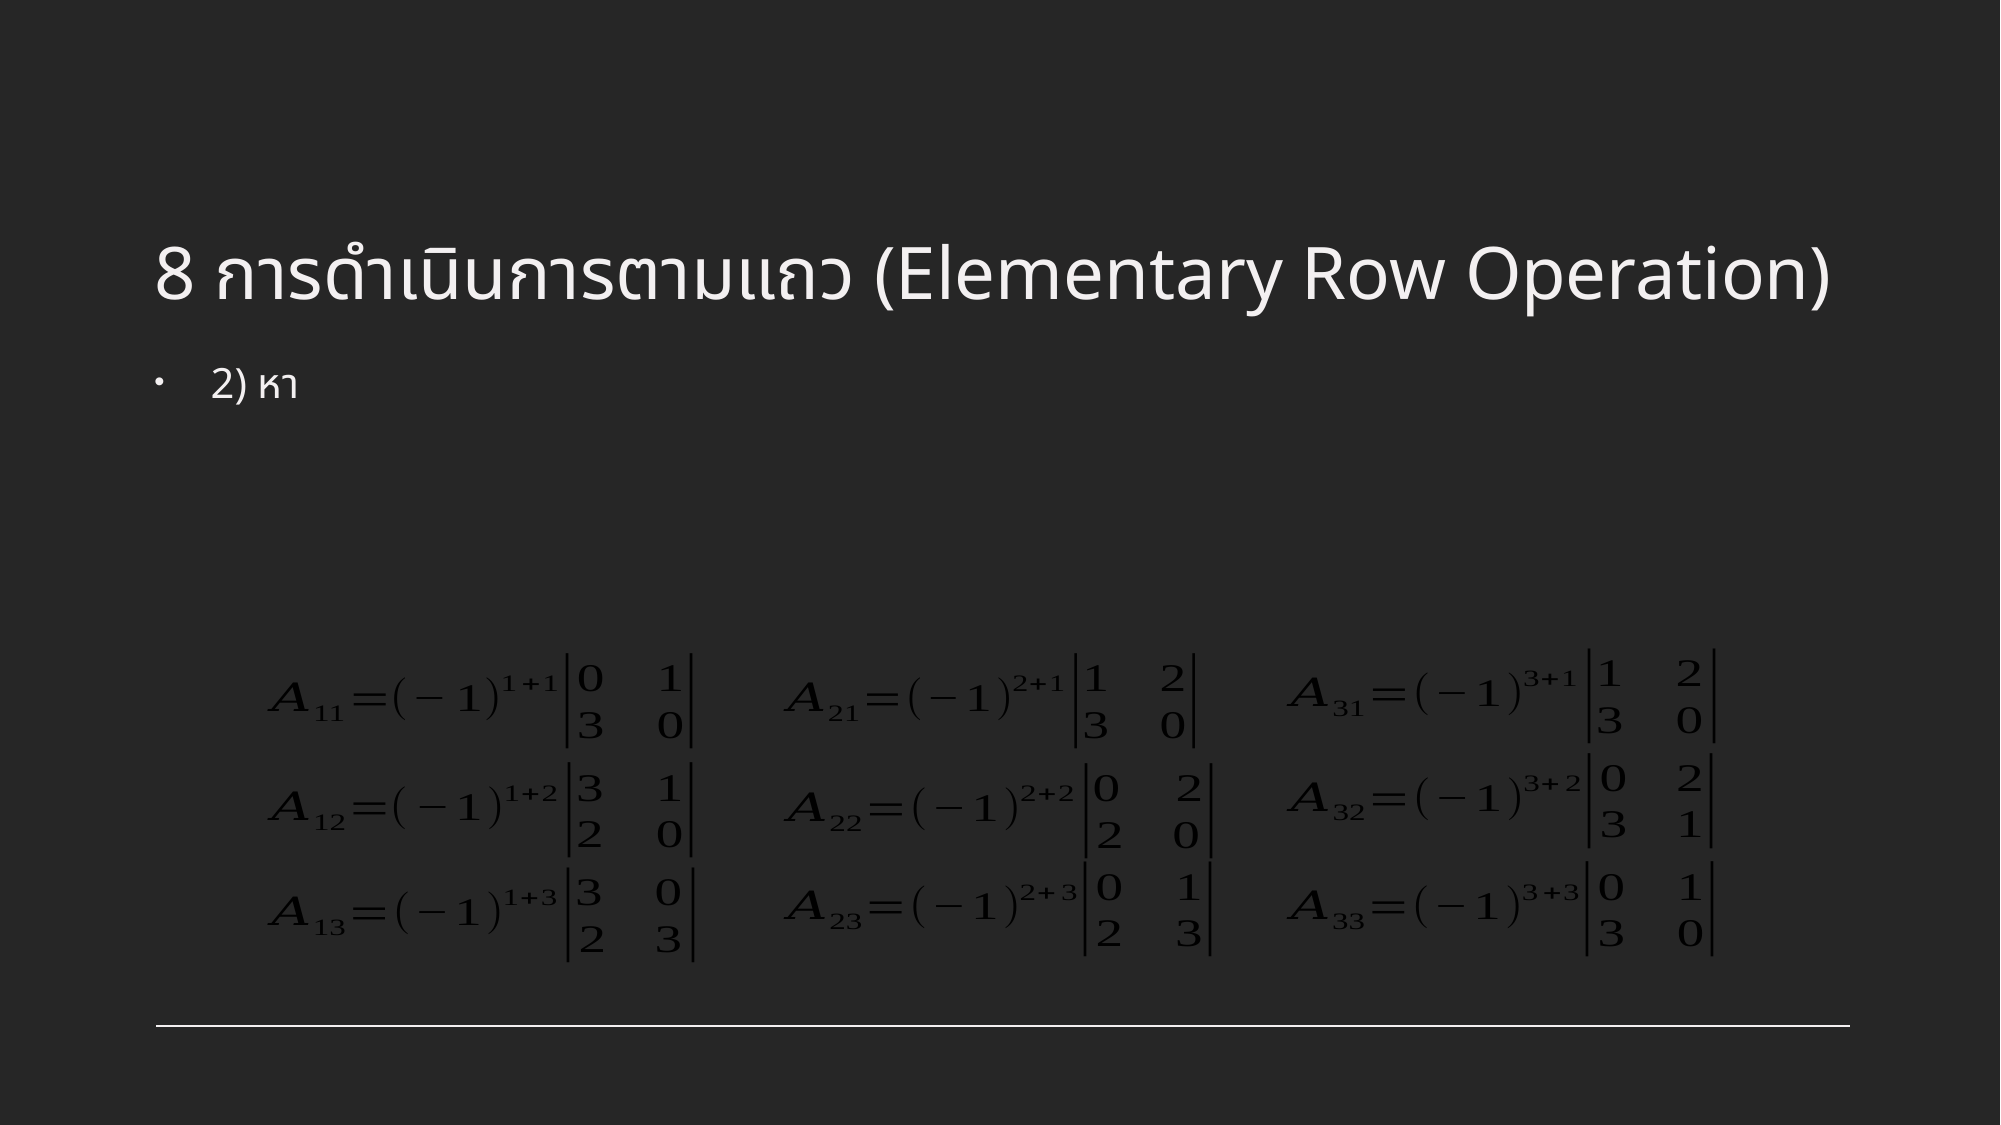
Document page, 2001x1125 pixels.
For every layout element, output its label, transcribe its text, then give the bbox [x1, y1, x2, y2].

title 8 การดำเนินการตามแถว (Elementary Row Operation) [139, 143, 1850, 322]
